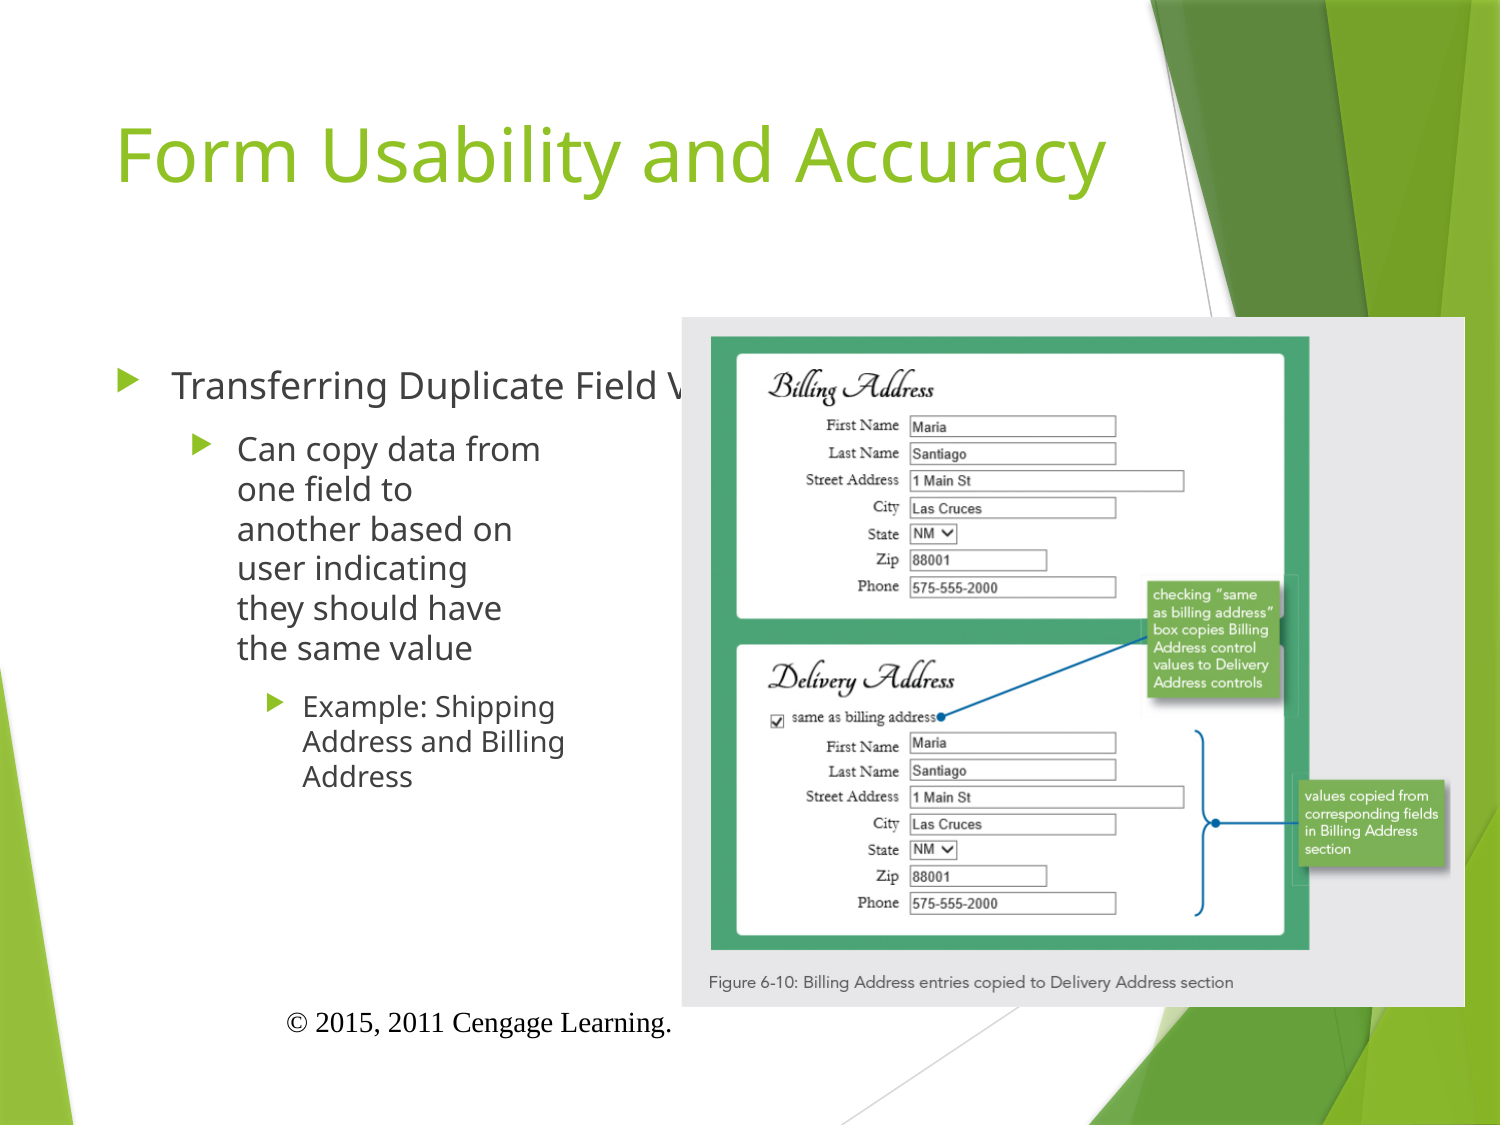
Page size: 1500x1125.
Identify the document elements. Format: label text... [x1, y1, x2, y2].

picture [681, 317, 1466, 1008]
footer © 2015, 2011 Cengage Learning. [99, 991, 859, 1051]
title Form Usability and Accuracy [99, 99, 1142, 317]
list Transferring Duplicate Field Values Can copy data from one field to another based on user indicating they should have the same value Example: Shipping Address and Billing Address [99, 354, 676, 991]
